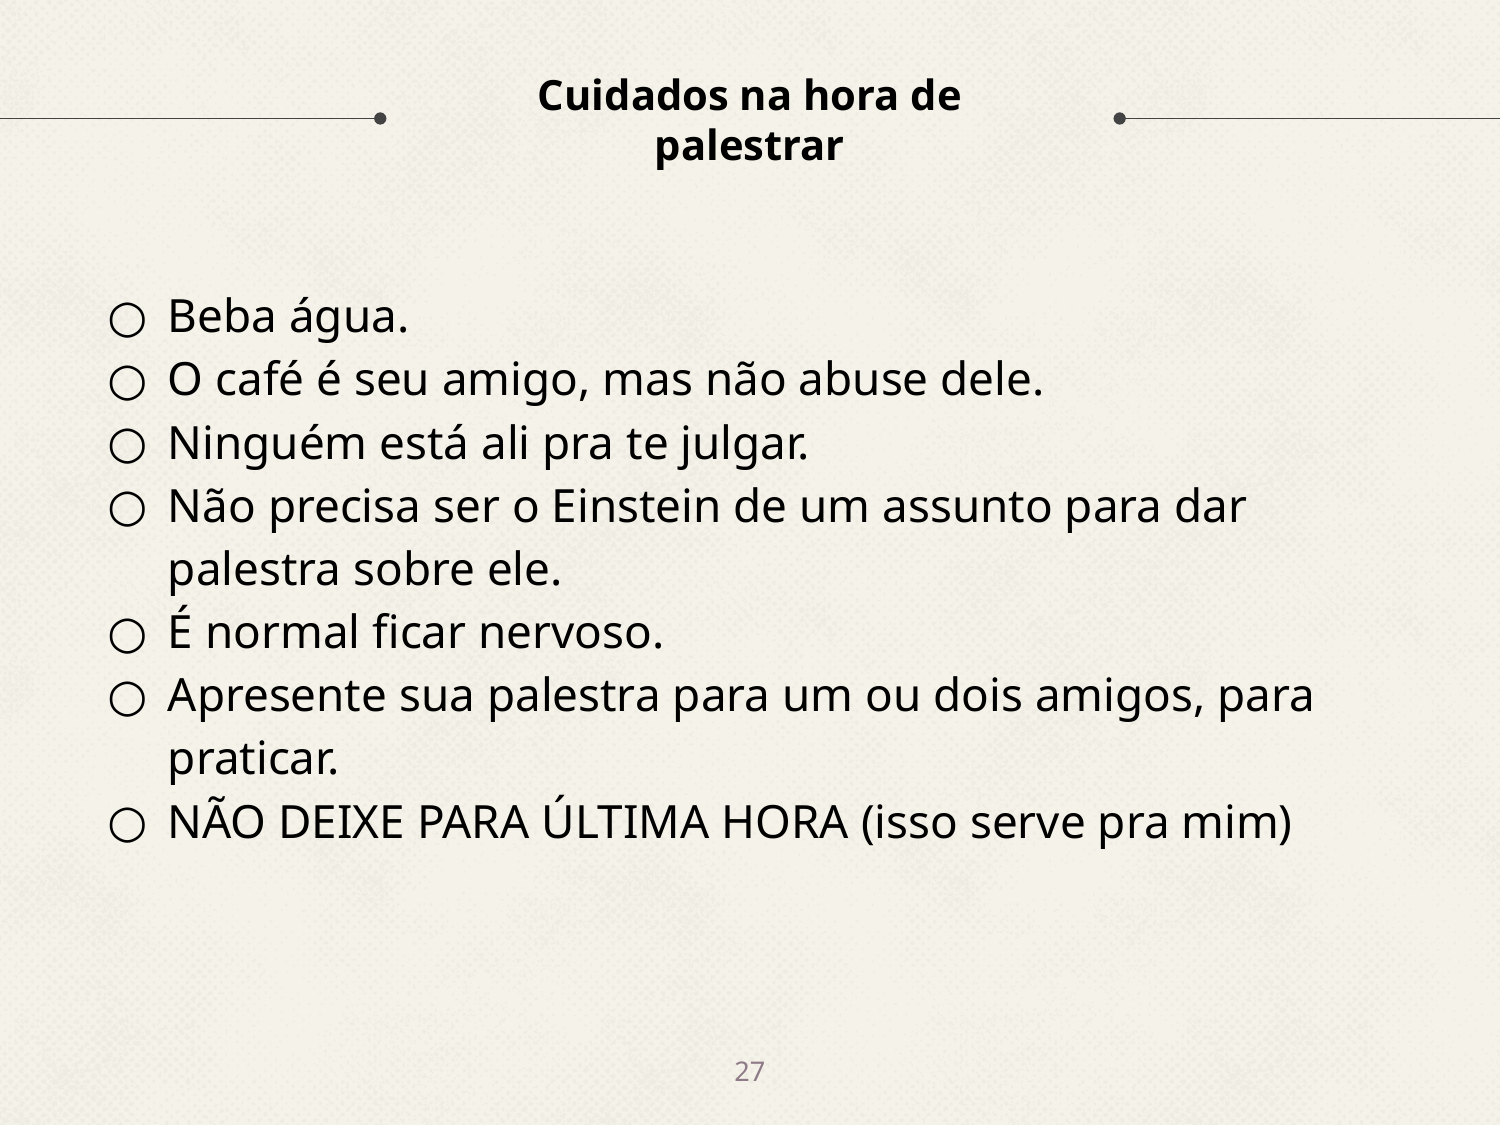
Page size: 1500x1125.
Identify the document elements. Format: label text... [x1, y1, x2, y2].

title Cuidados na hora de palestrar [430, 24, 1070, 213]
list Beba água. O café é seu amigo, mas não abuse dele. Ninguém está ali pra te julgar. Não precisa ser o Einstein de um assunto para dar palestra sobre ele. É normal ficar nervoso. Apresente sua palestra para um ou dois amigos, para praticar. NÃO DEIXE PARA ÚLTIMA HORA (isso serve pra mim) [78, 263, 1433, 862]
slide_number ‹#› [705, 1038, 795, 1125]
picture [0, 0, 1500, 1125]
